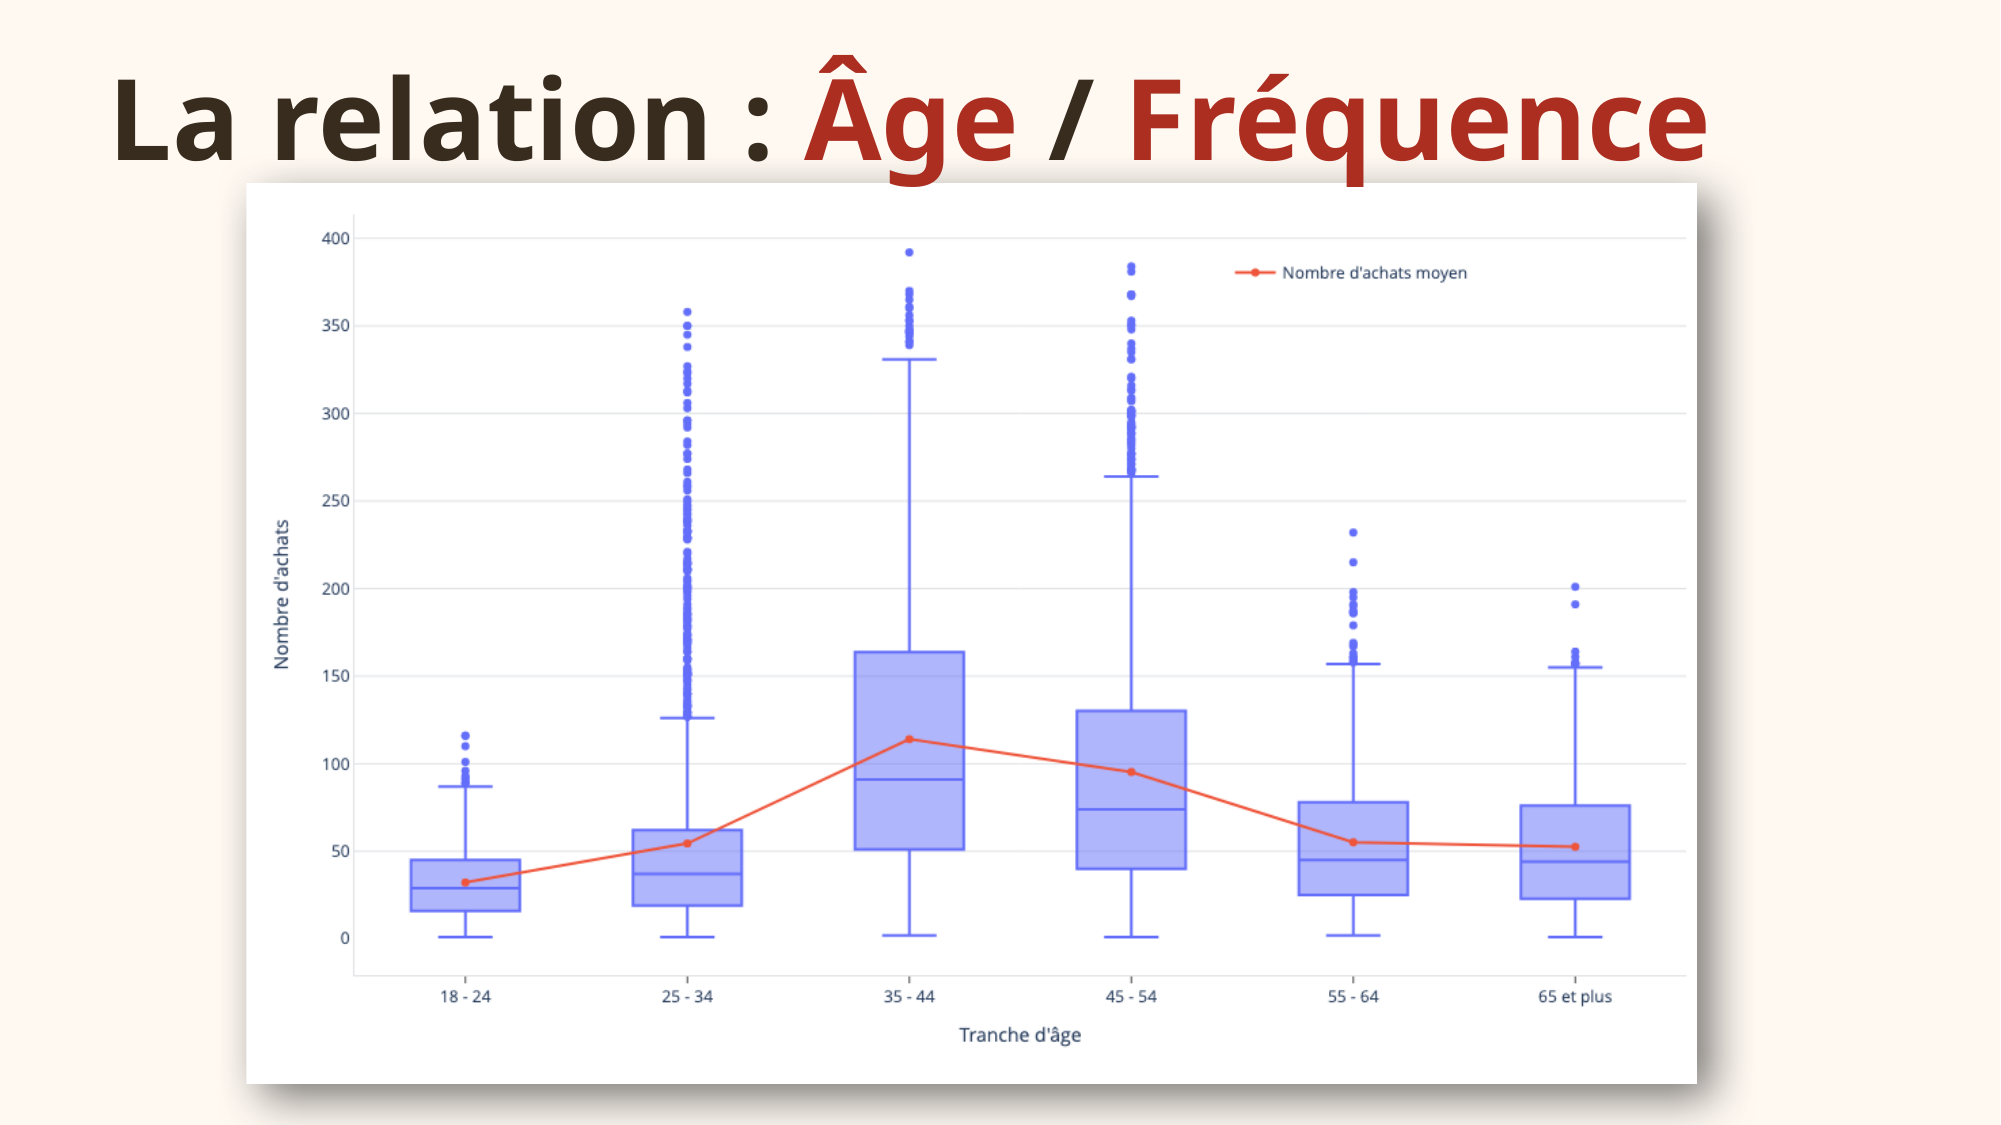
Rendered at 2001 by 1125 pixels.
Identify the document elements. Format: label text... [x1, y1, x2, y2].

text_box La relation : Âge / Fréquence [93, 40, 1933, 191]
picture [246, 183, 1697, 1084]
